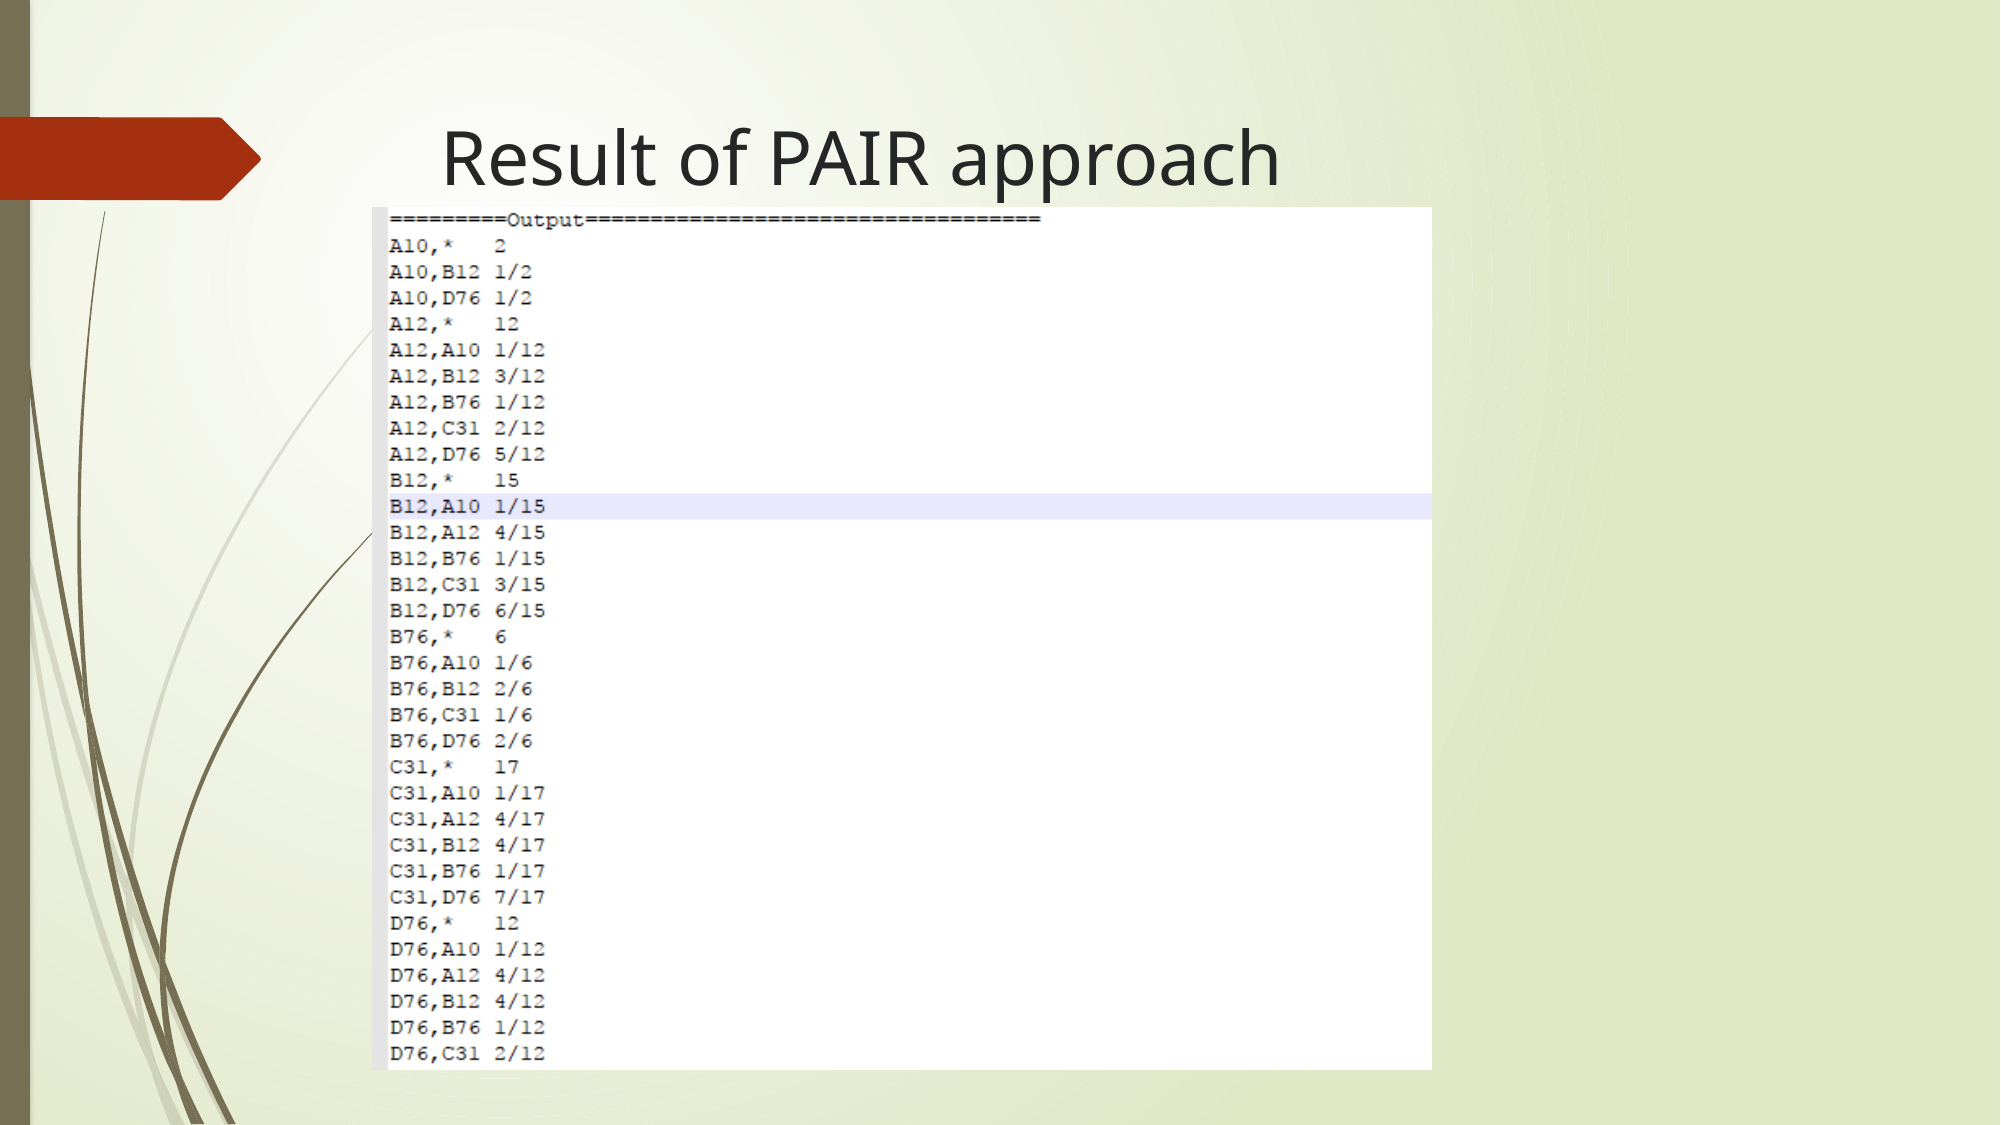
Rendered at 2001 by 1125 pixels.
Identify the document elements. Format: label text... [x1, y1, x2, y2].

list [372, 207, 1432, 1070]
title Result of PAIR approach [425, 102, 1888, 313]
